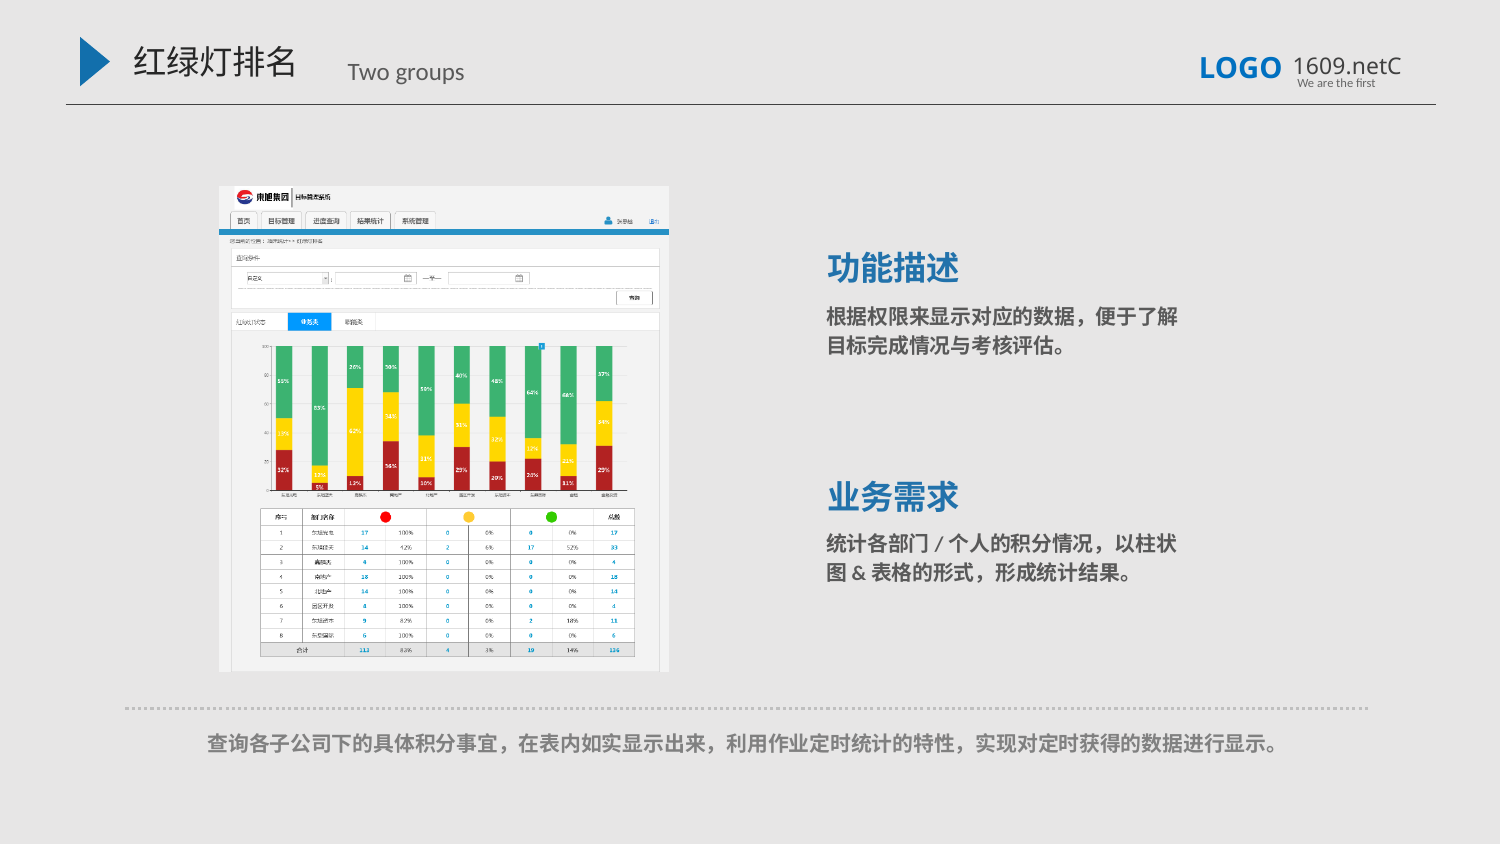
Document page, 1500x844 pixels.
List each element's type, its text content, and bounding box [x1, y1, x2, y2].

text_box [765, 476, 1380, 586]
picture [219, 186, 669, 672]
text_box 查询各子公司下的具体积分事宜，在表内如实显示出来，利用作业定时统计的特性，实现对定时获得的数据进行显示。 [124, 730, 1370, 756]
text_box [121, 35, 643, 92]
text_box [765, 246, 1380, 389]
text_box [78, 34, 112, 89]
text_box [1158, 42, 1495, 98]
